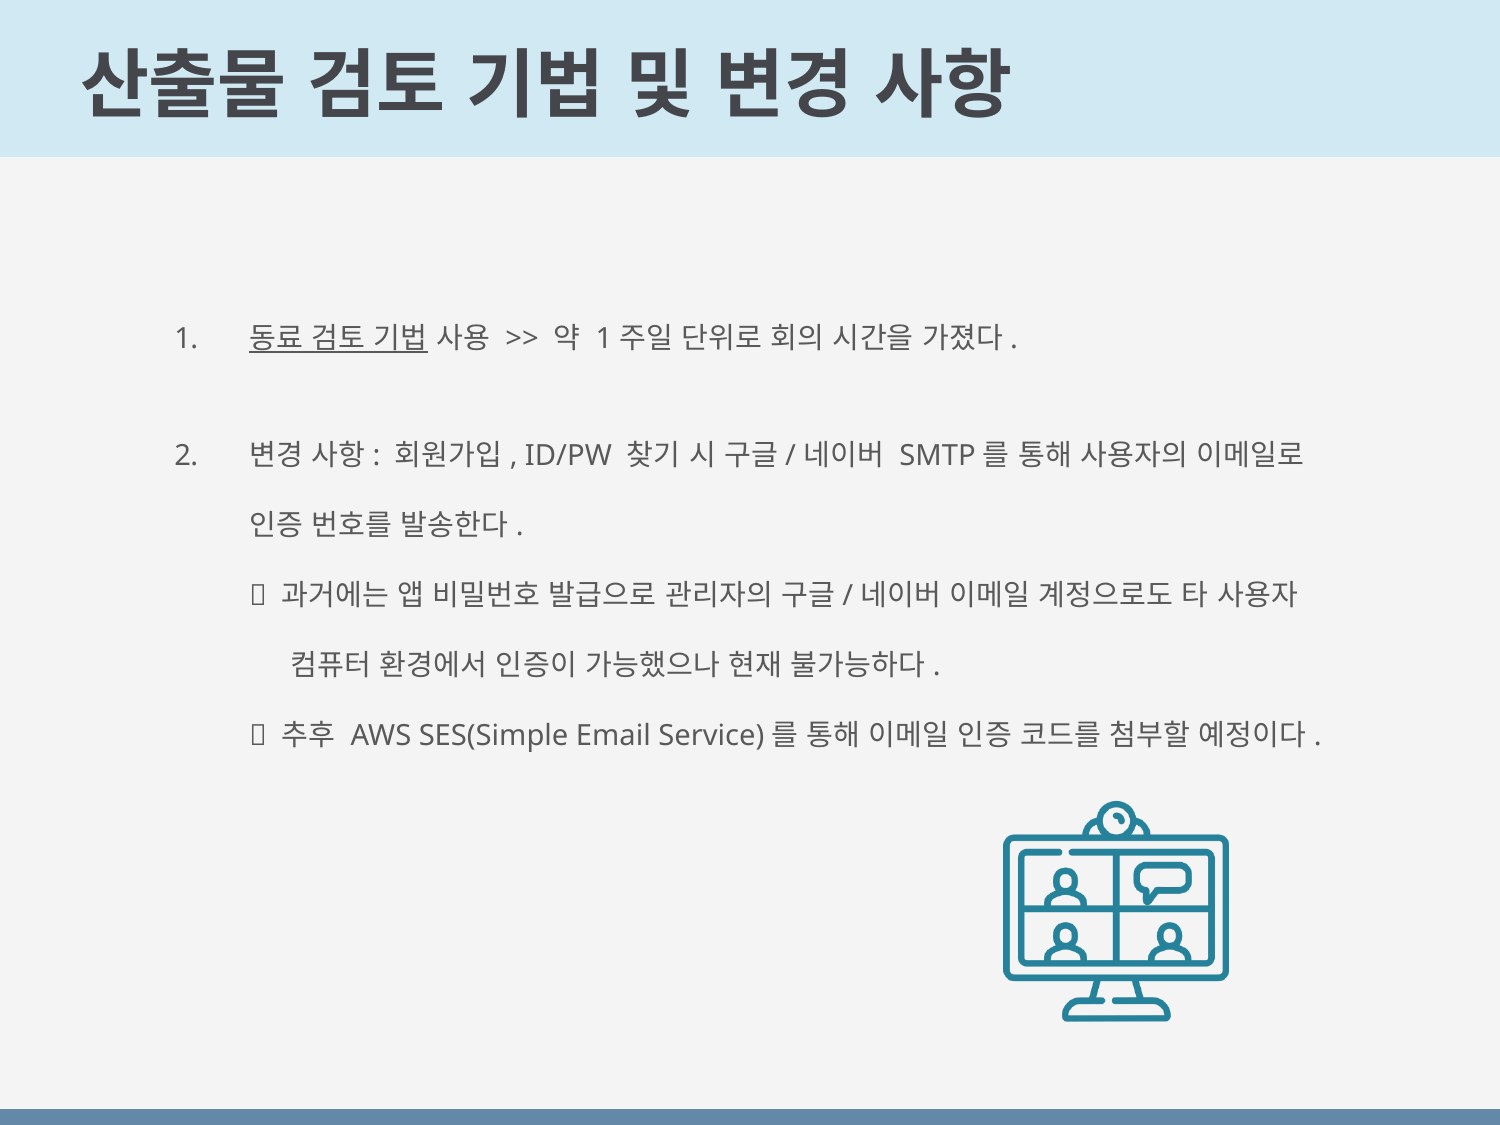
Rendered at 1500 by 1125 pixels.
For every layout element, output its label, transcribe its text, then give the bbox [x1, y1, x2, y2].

picture [0, 0, 1500, 1125]
title 산출물 검토 기법 및 변경 사항 [64, 5, 1117, 157]
list 동료 검토 기법 사용 >> 약 1주일 단위로 회의 시간을 가졌다. 변경 사항: 회원가입, ID/PW 찾기 시 구글/네이버 SMTP를 통해 사용자의 이메일로 인증 번호를 발송한다.  과거에는 앱 비밀번호 발급으로 관리자의 구글/네이버 이메일 계정으로도 타 사용자 컴퓨터 환경에서 인증이 가능했으나 현재 불가능하다.  추후 AWS SES(Simple Email Service)를 통해 이메일 인증 코드를 첨부할 예정이다. [159, 255, 1388, 882]
